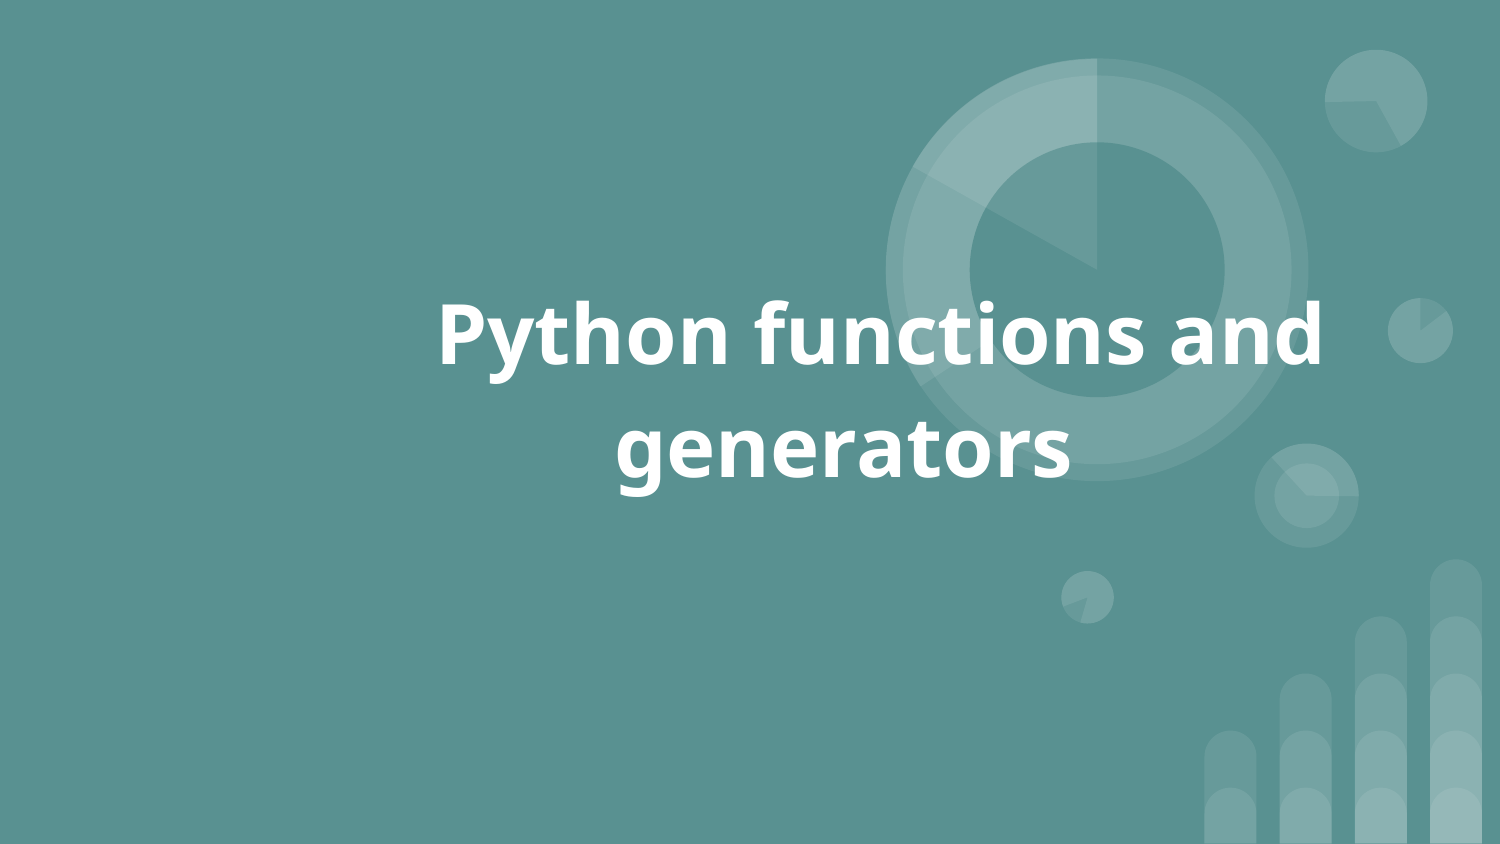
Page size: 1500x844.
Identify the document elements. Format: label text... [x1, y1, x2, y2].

title Python functions and generators [106, 235, 1432, 543]
